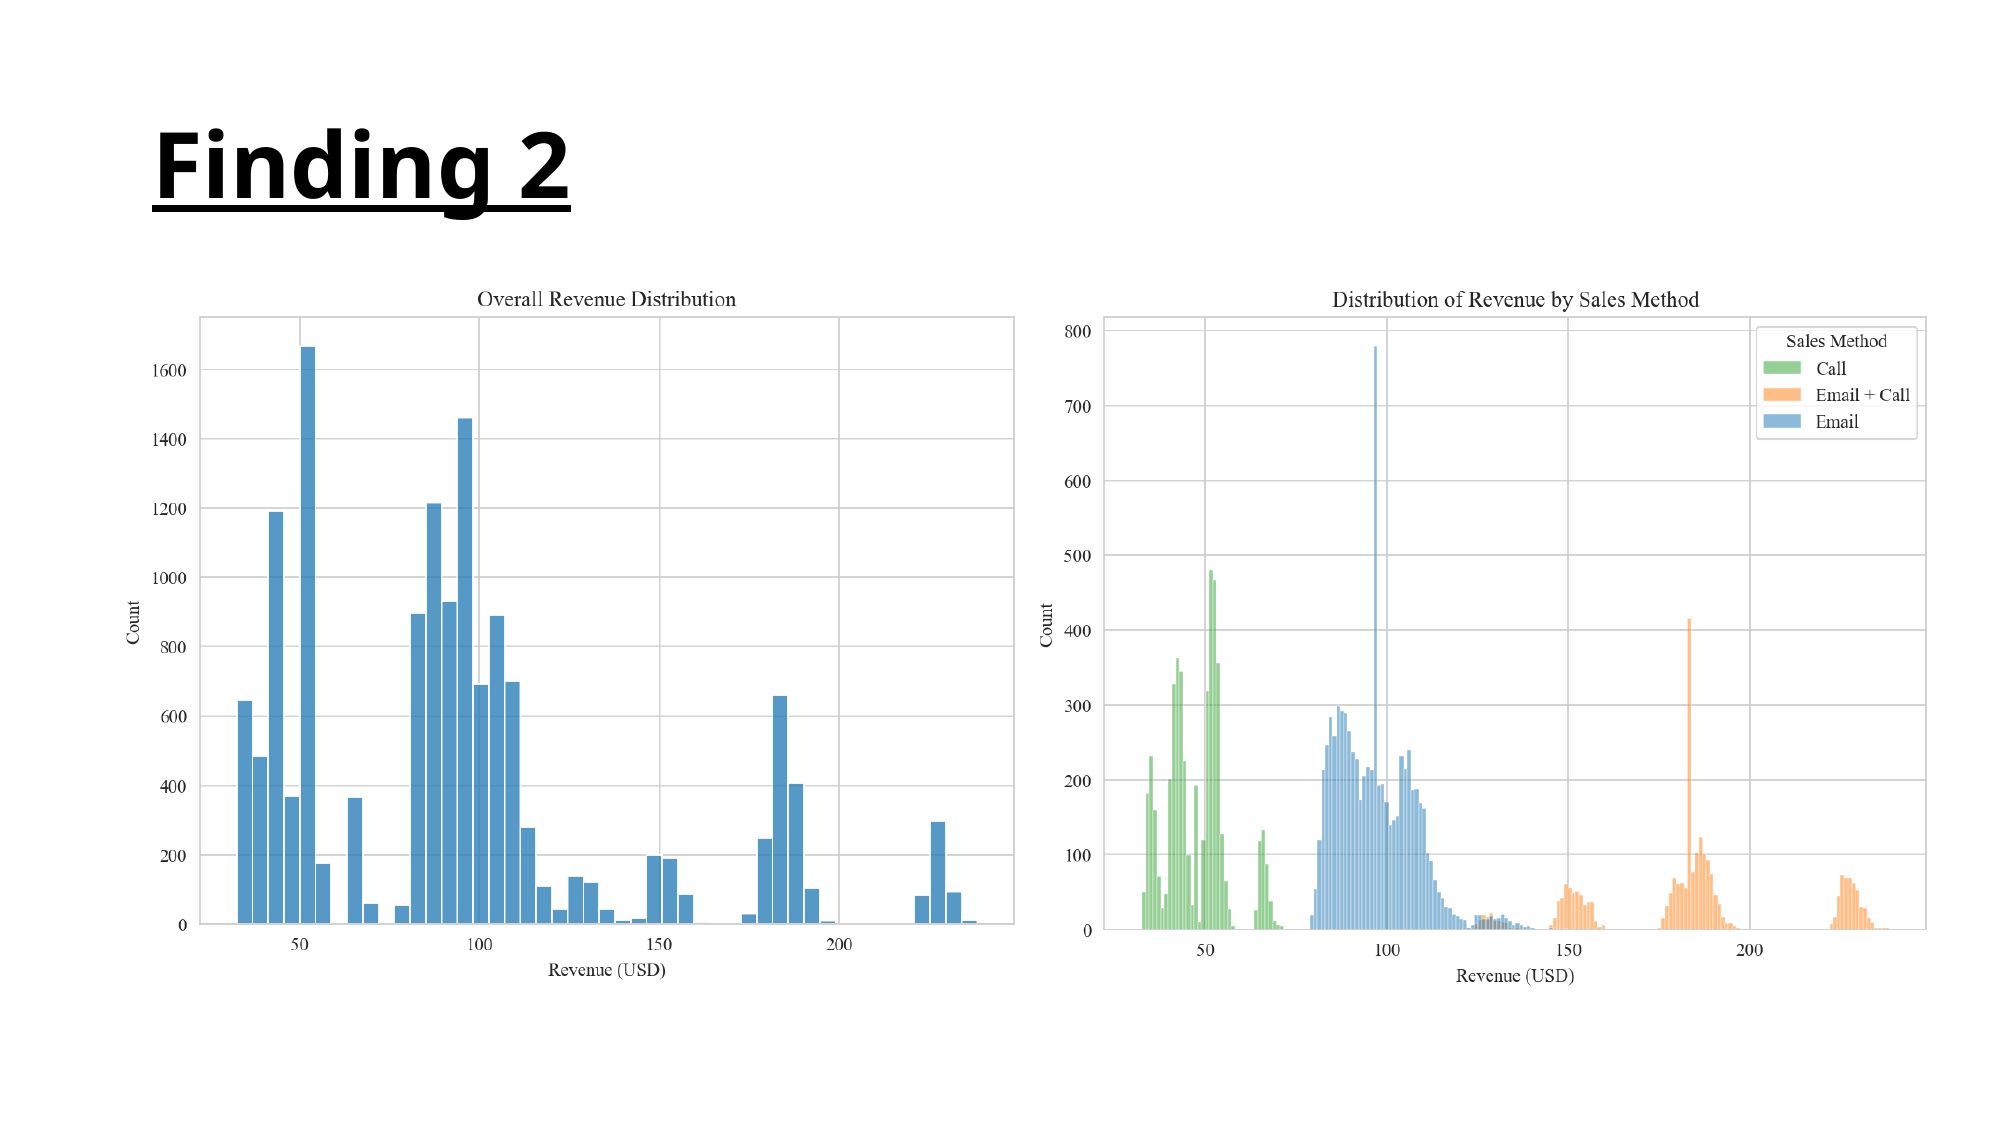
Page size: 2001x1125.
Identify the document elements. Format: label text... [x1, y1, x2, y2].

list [111, 276, 1025, 992]
title Finding 2 [137, 59, 1863, 276]
picture [1025, 276, 1940, 999]
